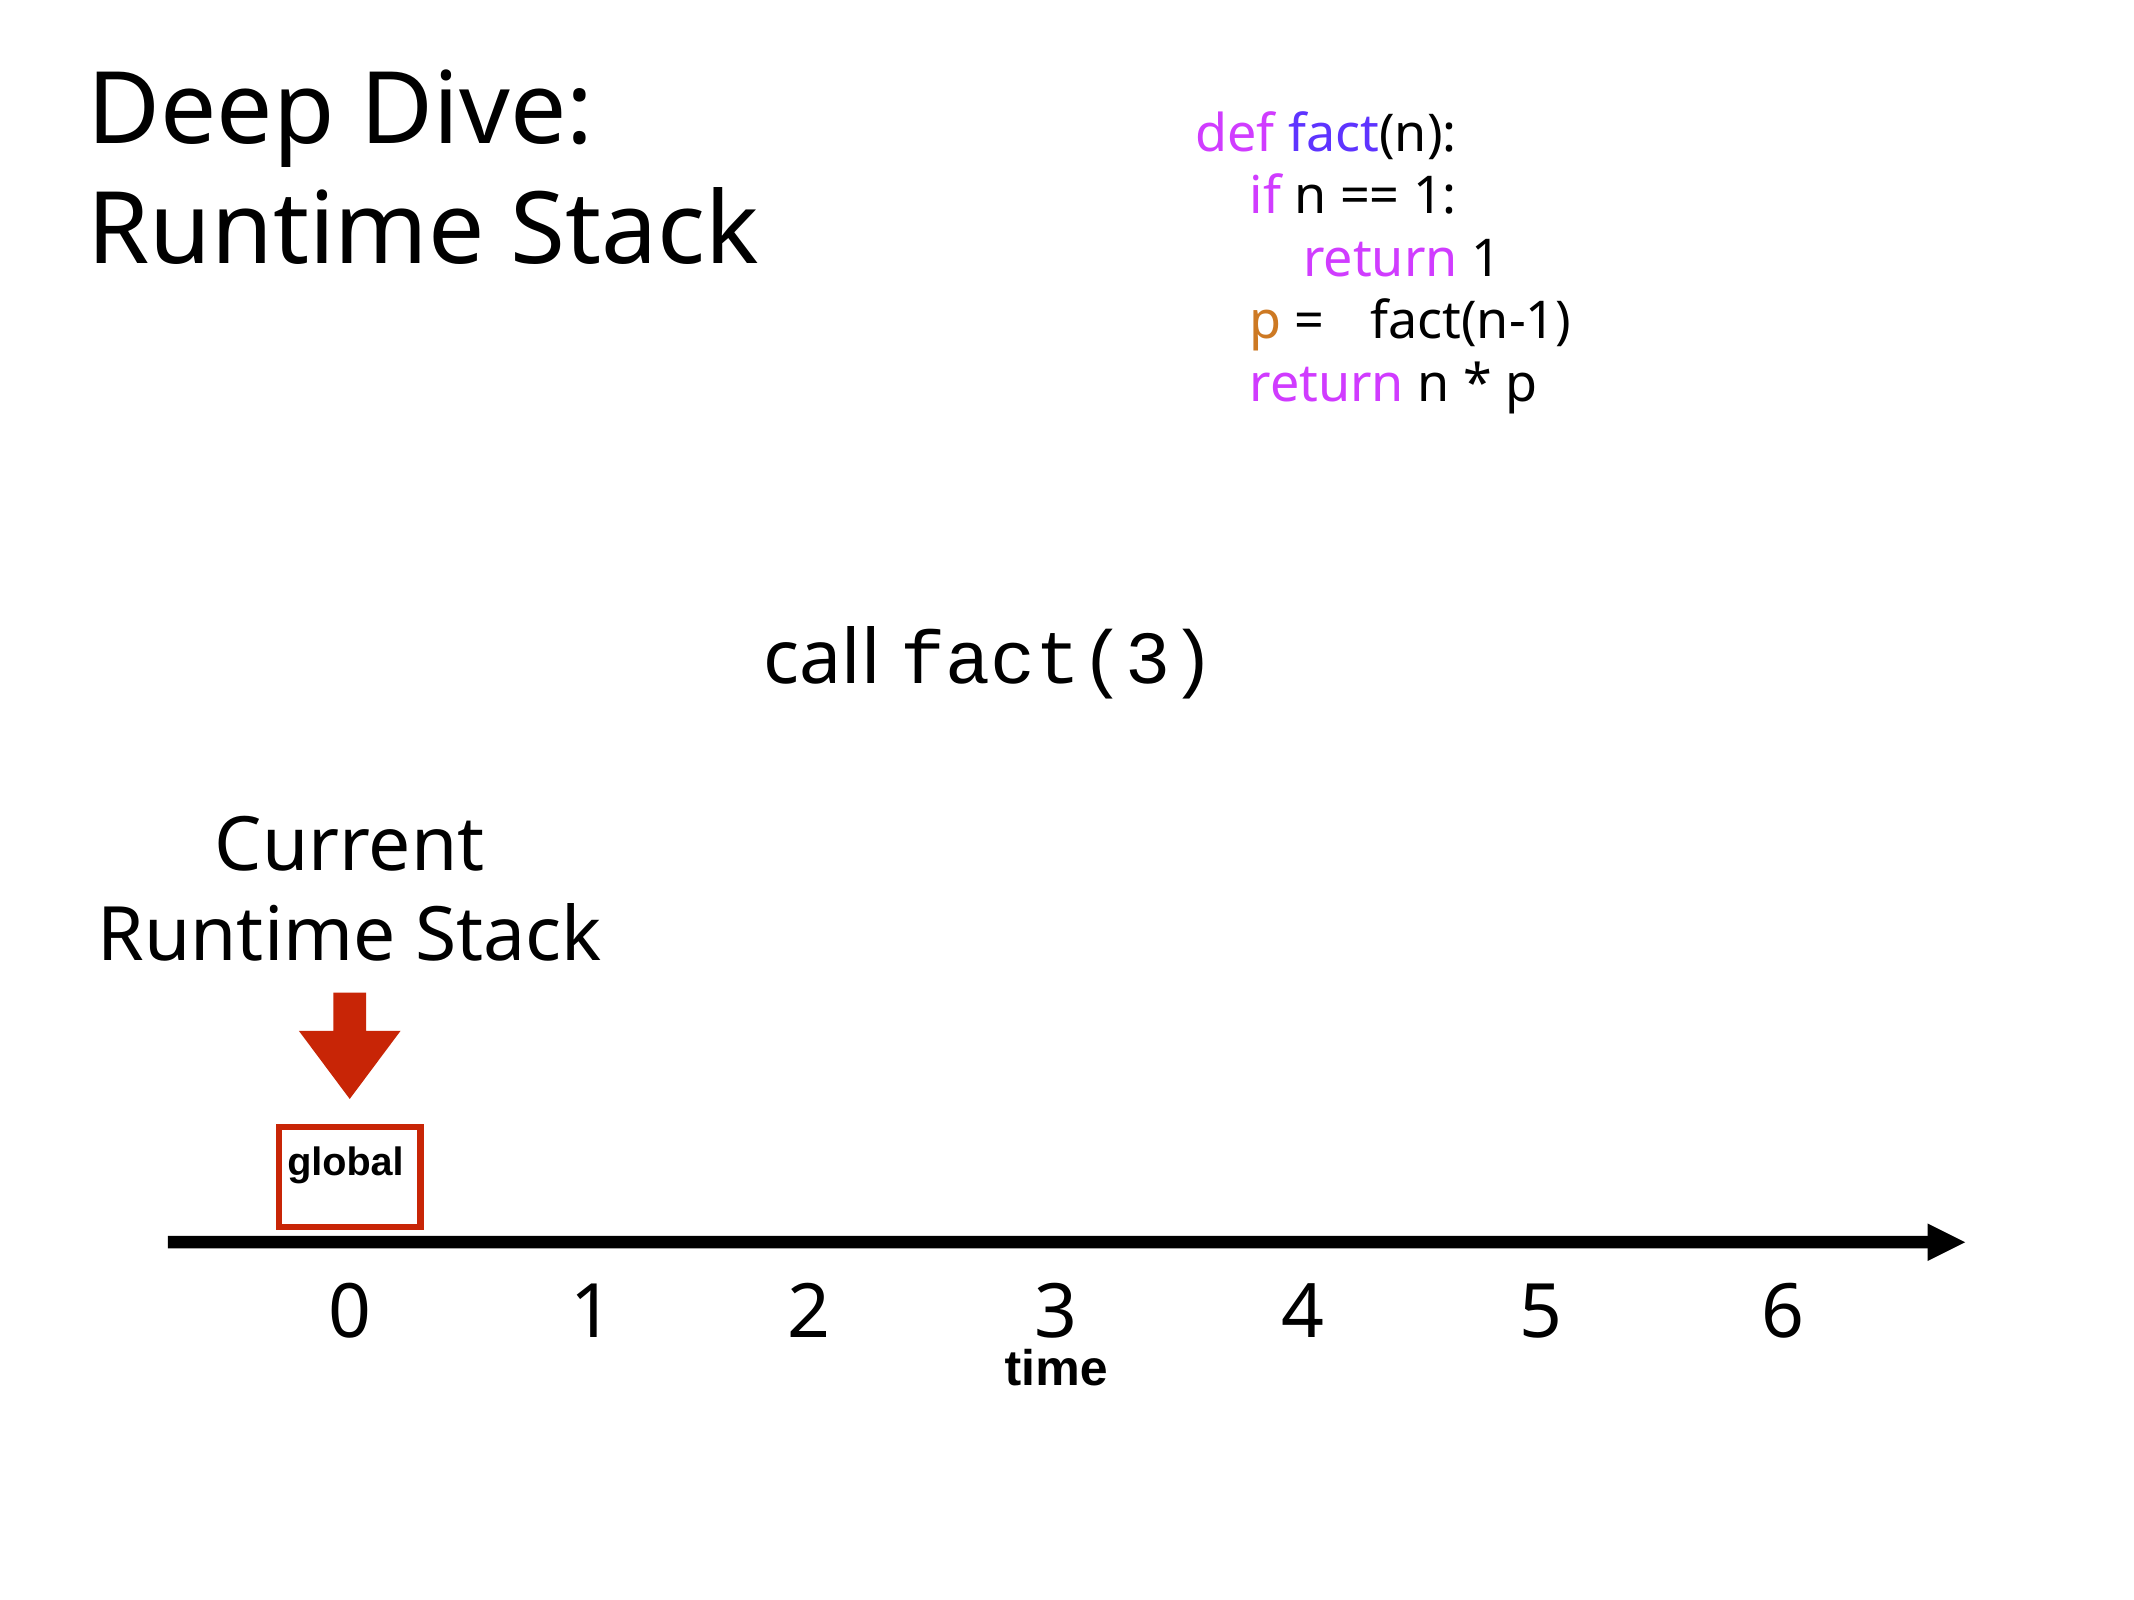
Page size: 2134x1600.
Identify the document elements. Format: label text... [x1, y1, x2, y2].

text_box def fact(n): if n == 1: return 1 p = fact(n-1) return n * p [1187, 91, 2131, 420]
text_box Current Runtime Stack [89, 787, 610, 984]
text_box global [278, 1127, 421, 1227]
text_box 4 [1273, 1253, 1334, 1361]
text_box 2 [778, 1253, 839, 1361]
text_box 0 [319, 1253, 380, 1361]
text_box 3 [1026, 1253, 1086, 1361]
text_box call fact(3) [755, 600, 1224, 708]
title Deep Dive: Runtime Stack [79, 35, 834, 322]
text_box 5 [1510, 1253, 1571, 1361]
text_box time [996, 1327, 1116, 1404]
text_box 6 [1753, 1253, 1814, 1361]
text_box 1 [562, 1253, 622, 1361]
text_box [167, 1236, 1966, 1249]
text_box [298, 992, 401, 1099]
